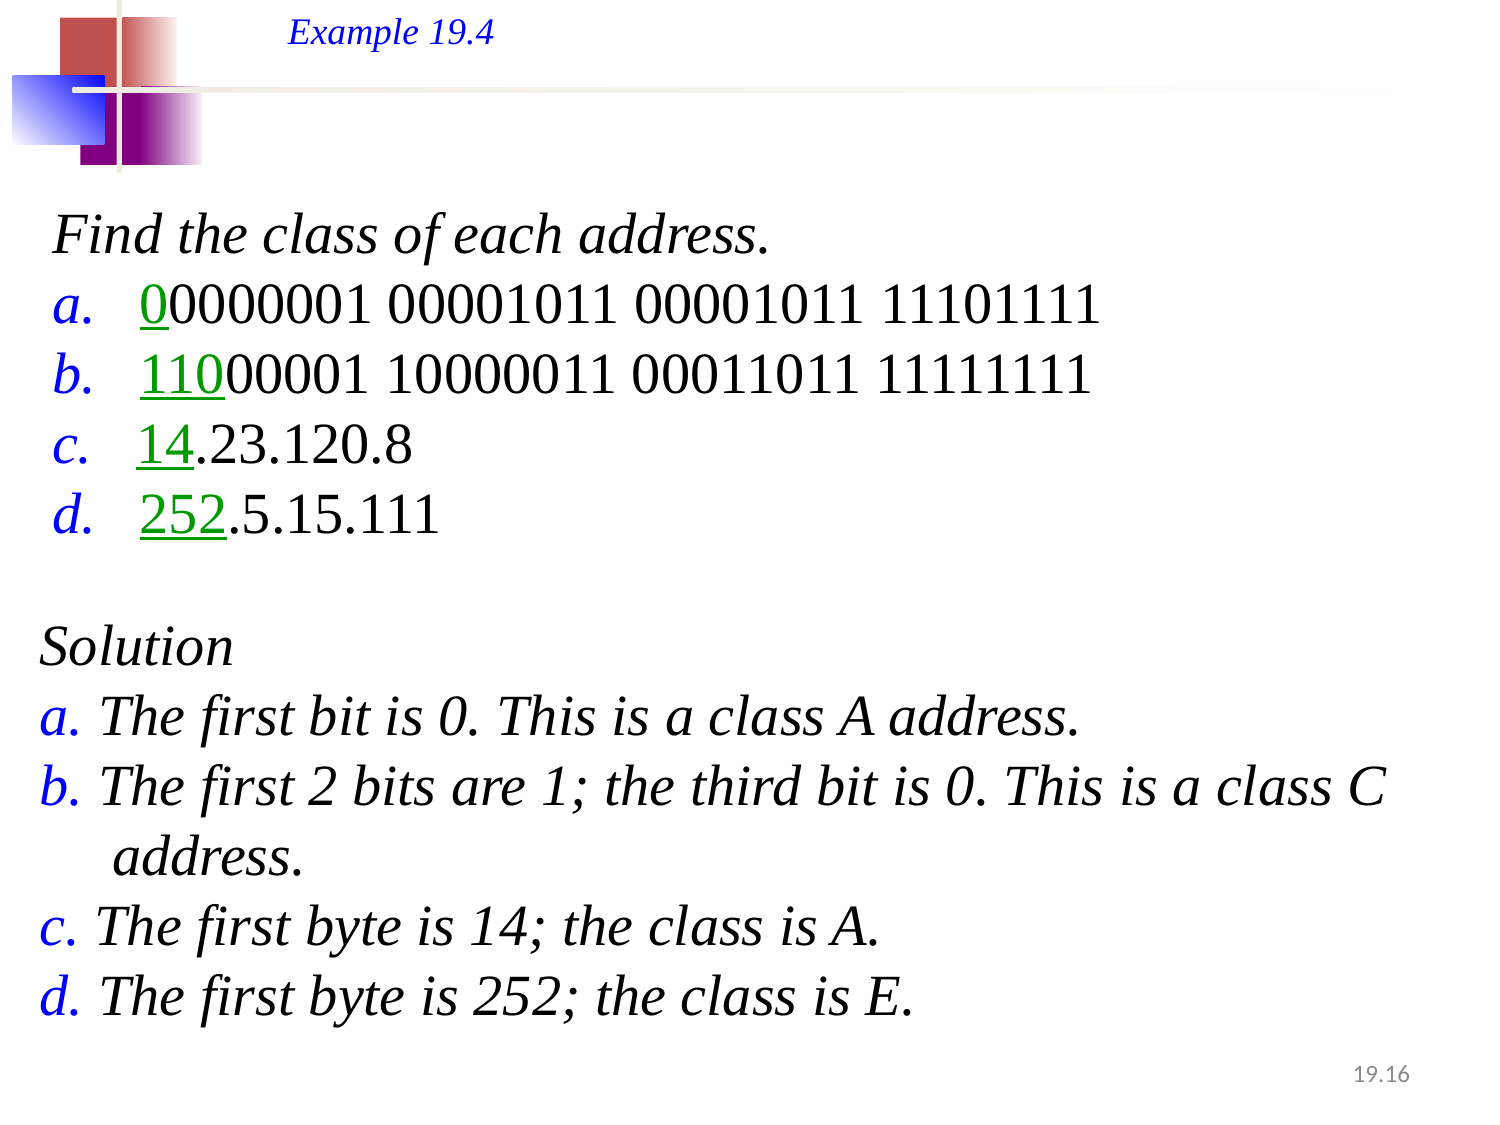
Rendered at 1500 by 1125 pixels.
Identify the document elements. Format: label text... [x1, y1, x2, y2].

text_box [72, 87, 1423, 93]
text_box [80, 93, 116, 165]
text_box [122, 93, 141, 165]
text_box Example 19.4 [273, 0, 510, 60]
slide_number 19.16 [1074, 1042, 1425, 1103]
text_box [122, 17, 177, 86]
text_box [60, 17, 116, 86]
text_box Find the class of each address. a. 00000001 00001011 00001011 11101111 b. 11000001 10000011 00011011 11111111 c. 14.23.120.8 d. 252.5.15.111 [37, 187, 1463, 553]
text_box Solution a. The first bit is 0. This is a class A address. b. The first 2 bits are 1; the third bit is 0. This is a class C address. c. The first byte is 14; the class is A. d. The first byte is 252; the class is E. [24, 599, 1450, 1035]
text_box [141, 93, 202, 165]
text_box [12, 75, 105, 145]
text_box [116, 0, 122, 87]
text_box [116, 93, 122, 173]
